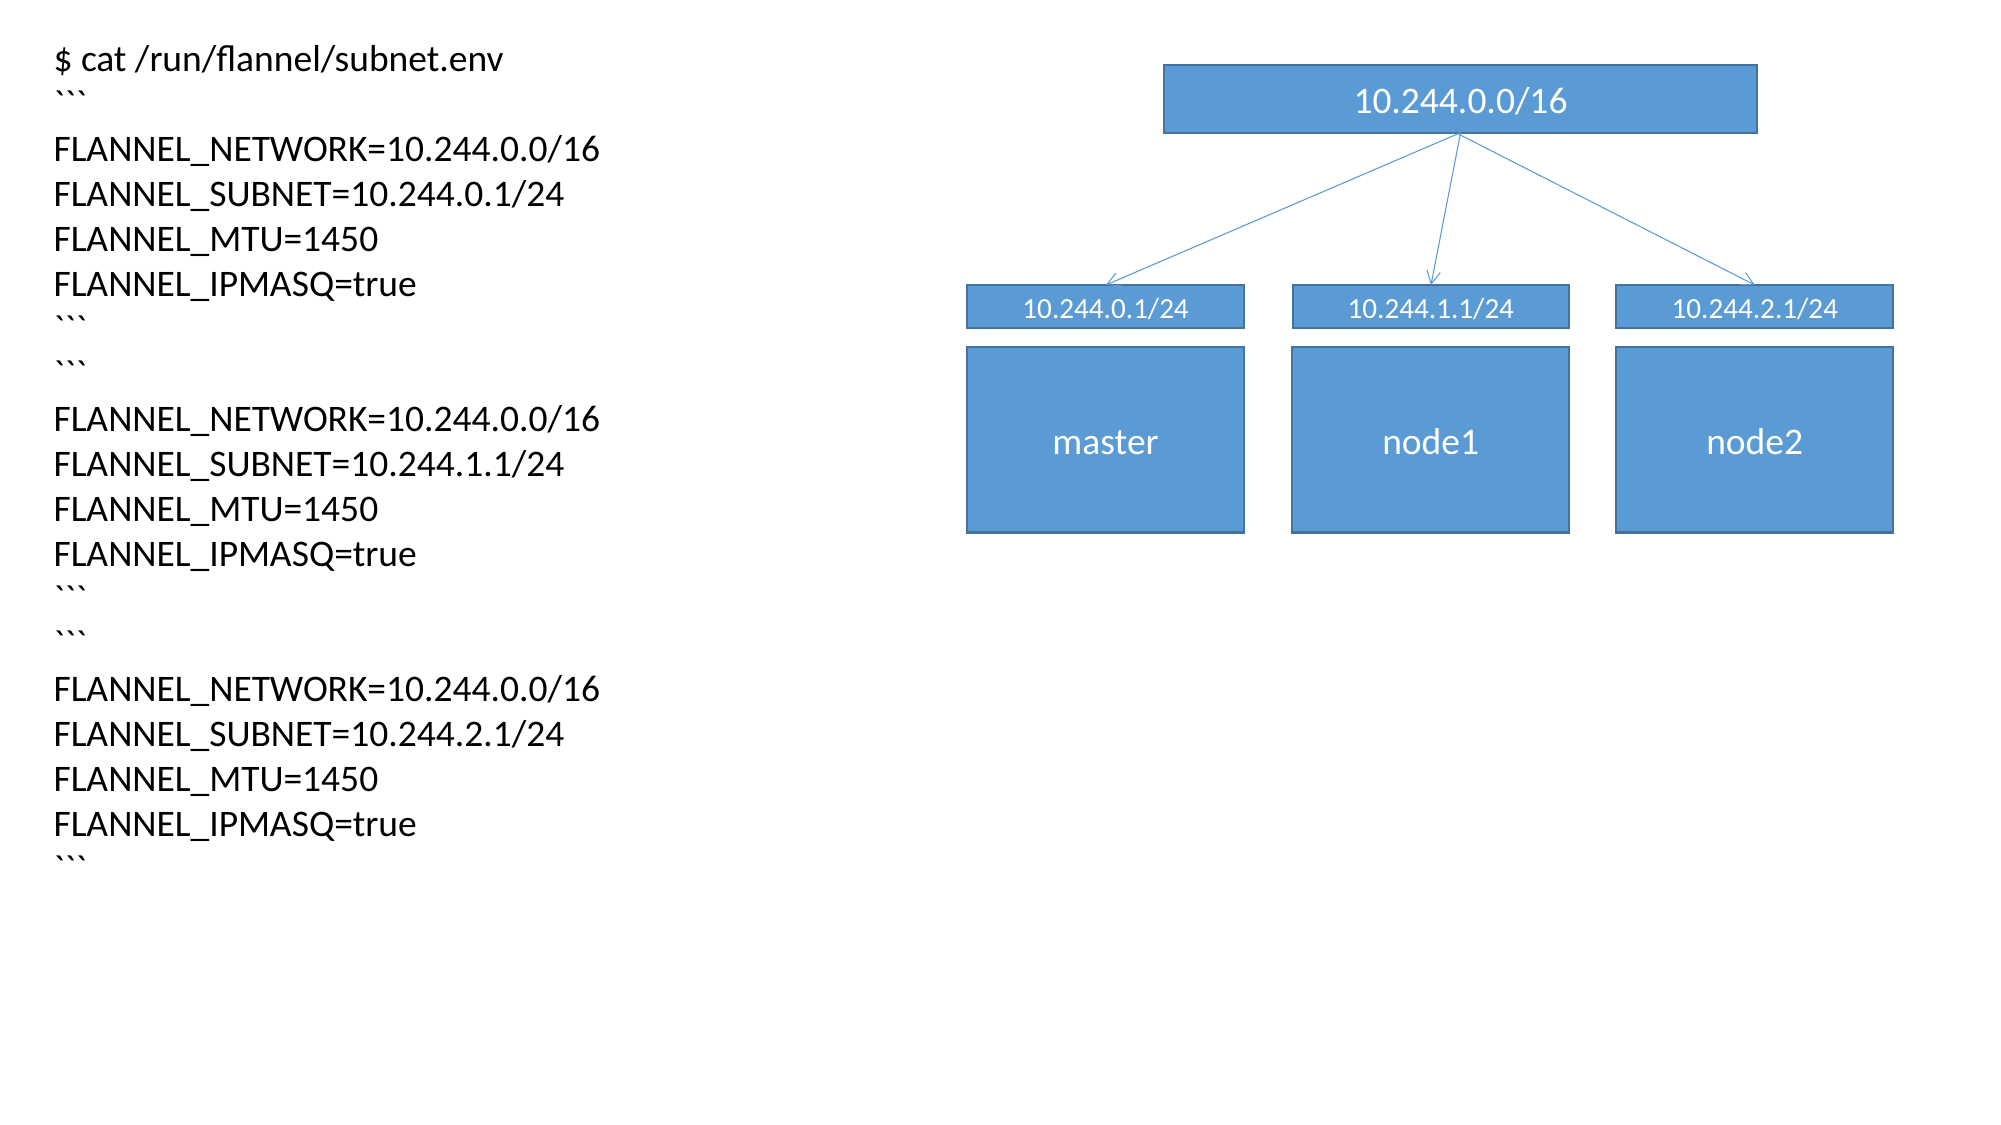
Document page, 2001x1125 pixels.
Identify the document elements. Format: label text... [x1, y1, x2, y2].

text_box $ cat /run/flannel/subnet.env ``` FLANNEL_NETWORK=10.244.0.0/16 FLANNEL_SUBNET=10.244.0.1/24 FLANNEL_MTU=1450 FLANNEL_IPMASQ=true ``` ``` FLANNEL_NETWORK=10.244.0.0/16 FLANNEL_SUBNET=10.244.1.1/24 FLANNEL_MTU=1450 FLANNEL_IPMASQ=true ``` ``` FLANNEL_NETWORK=10.244.0.0/16 FLANNEL_SUBNET=10.244.2.1/24 FLANNEL_MTU=1450 FLANNEL_IPMASQ=true ``` [38, 26, 760, 941]
text_box 10.244.2.1/24 [1615, 284, 1894, 329]
text_box node1 [1291, 346, 1570, 534]
text_box 10.244.1.1/24 [1292, 285, 1570, 329]
text_box master [966, 346, 1245, 534]
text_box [1105, 132, 1461, 285]
text_box 10.244.0.0/16 [1163, 64, 1758, 134]
text_box node2 [1615, 346, 1894, 534]
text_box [1458, 134, 1755, 285]
text_box 10.244.0.1/24 [966, 284, 1245, 329]
